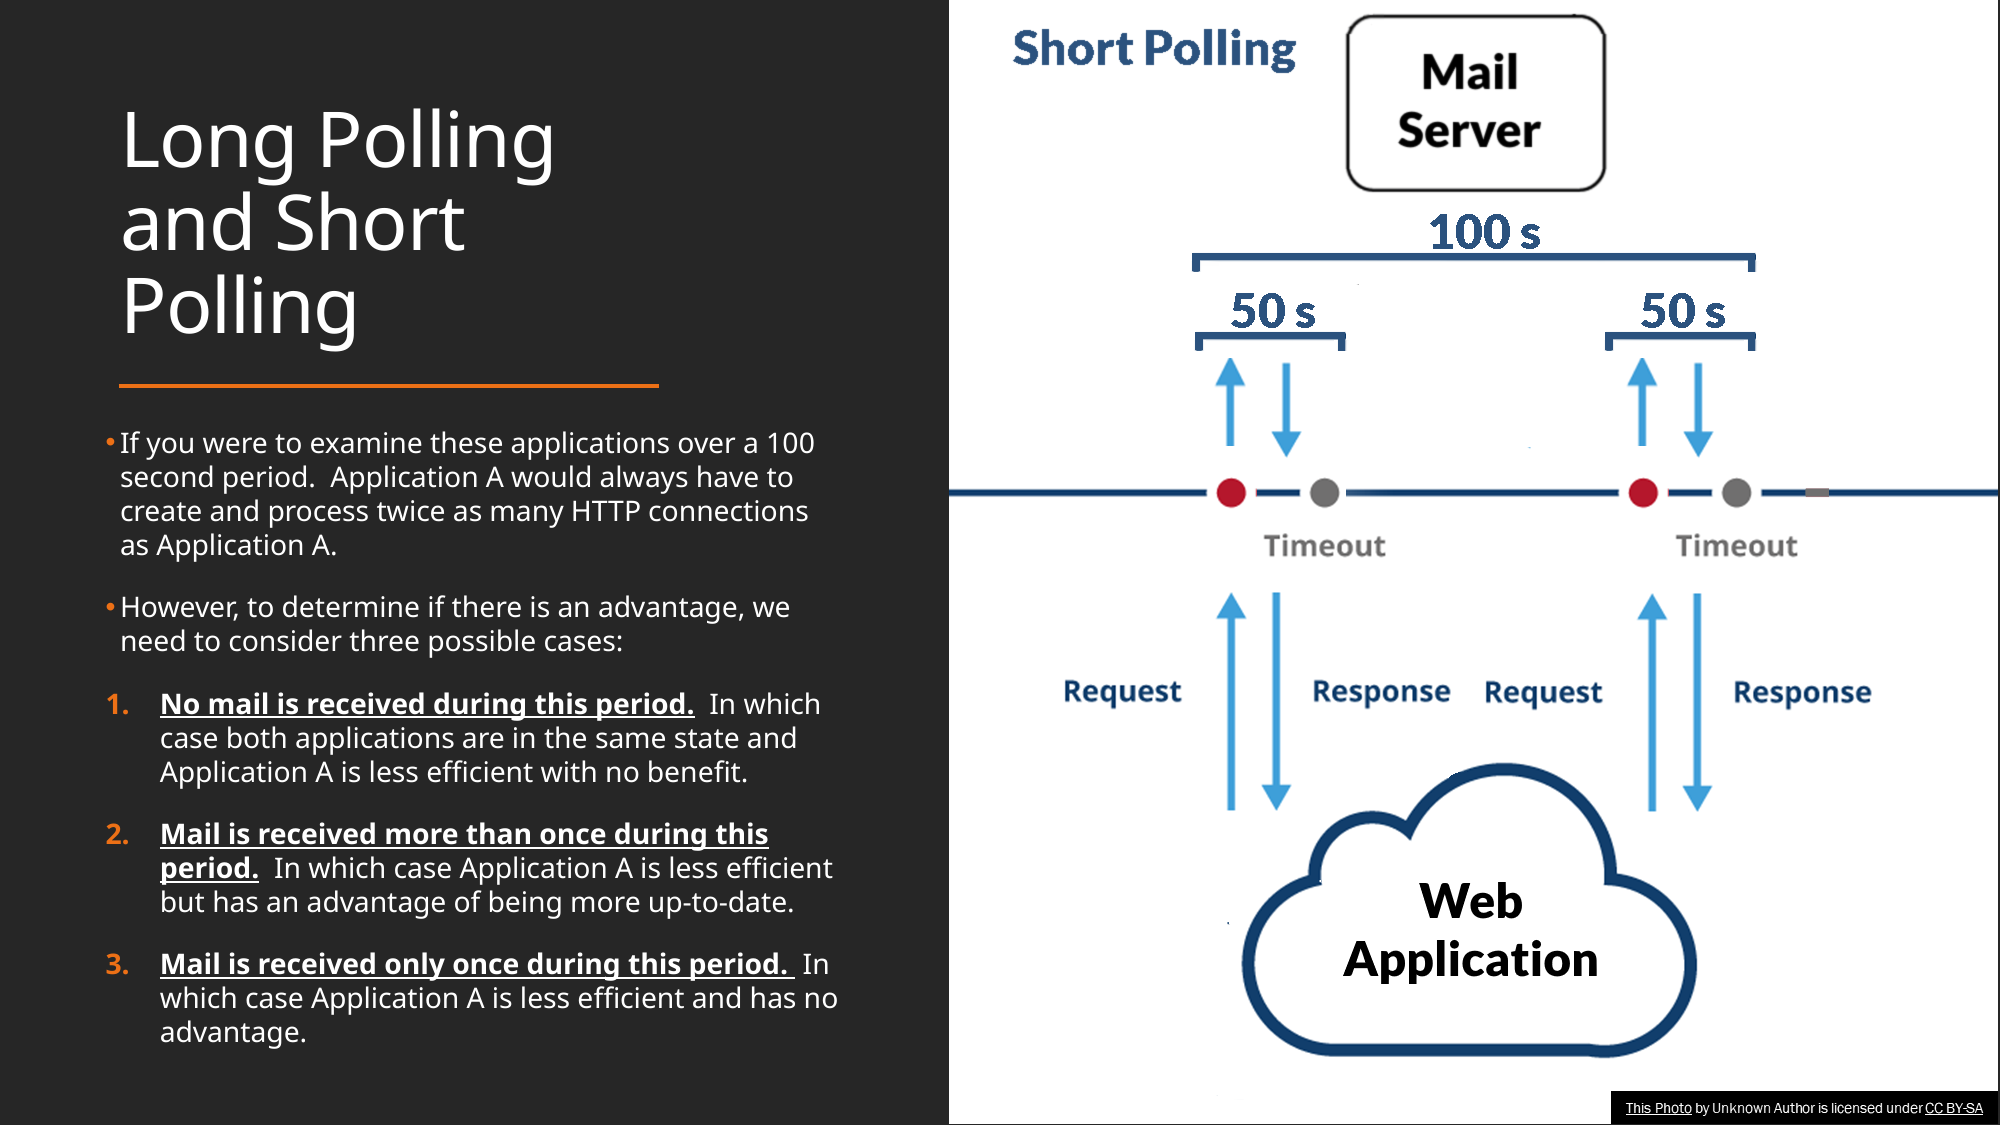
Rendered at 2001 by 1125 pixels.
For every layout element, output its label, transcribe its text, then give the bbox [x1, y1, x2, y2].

picture [948, 0, 1998, 1125]
list If you were to examine these applications over a 100 second period. Application A would always have to create and process twice as many HTTP connections as Application A. However, to determine if there is an advantage, we need to consider three possible cases: No mail is received during this period. In which case both applications are in the same state and Application A is less efficient with no benefit. Mail is received more than once during this period. In which case Application A is less efficient but has an advantage of being more up-to-date. Mail is received only once during this period. In which case Application A is less efficient and has no advantage. [105, 417, 844, 1078]
text_box [0, 0, 946, 1125]
title Long Polling and Short Polling [105, 84, 672, 359]
